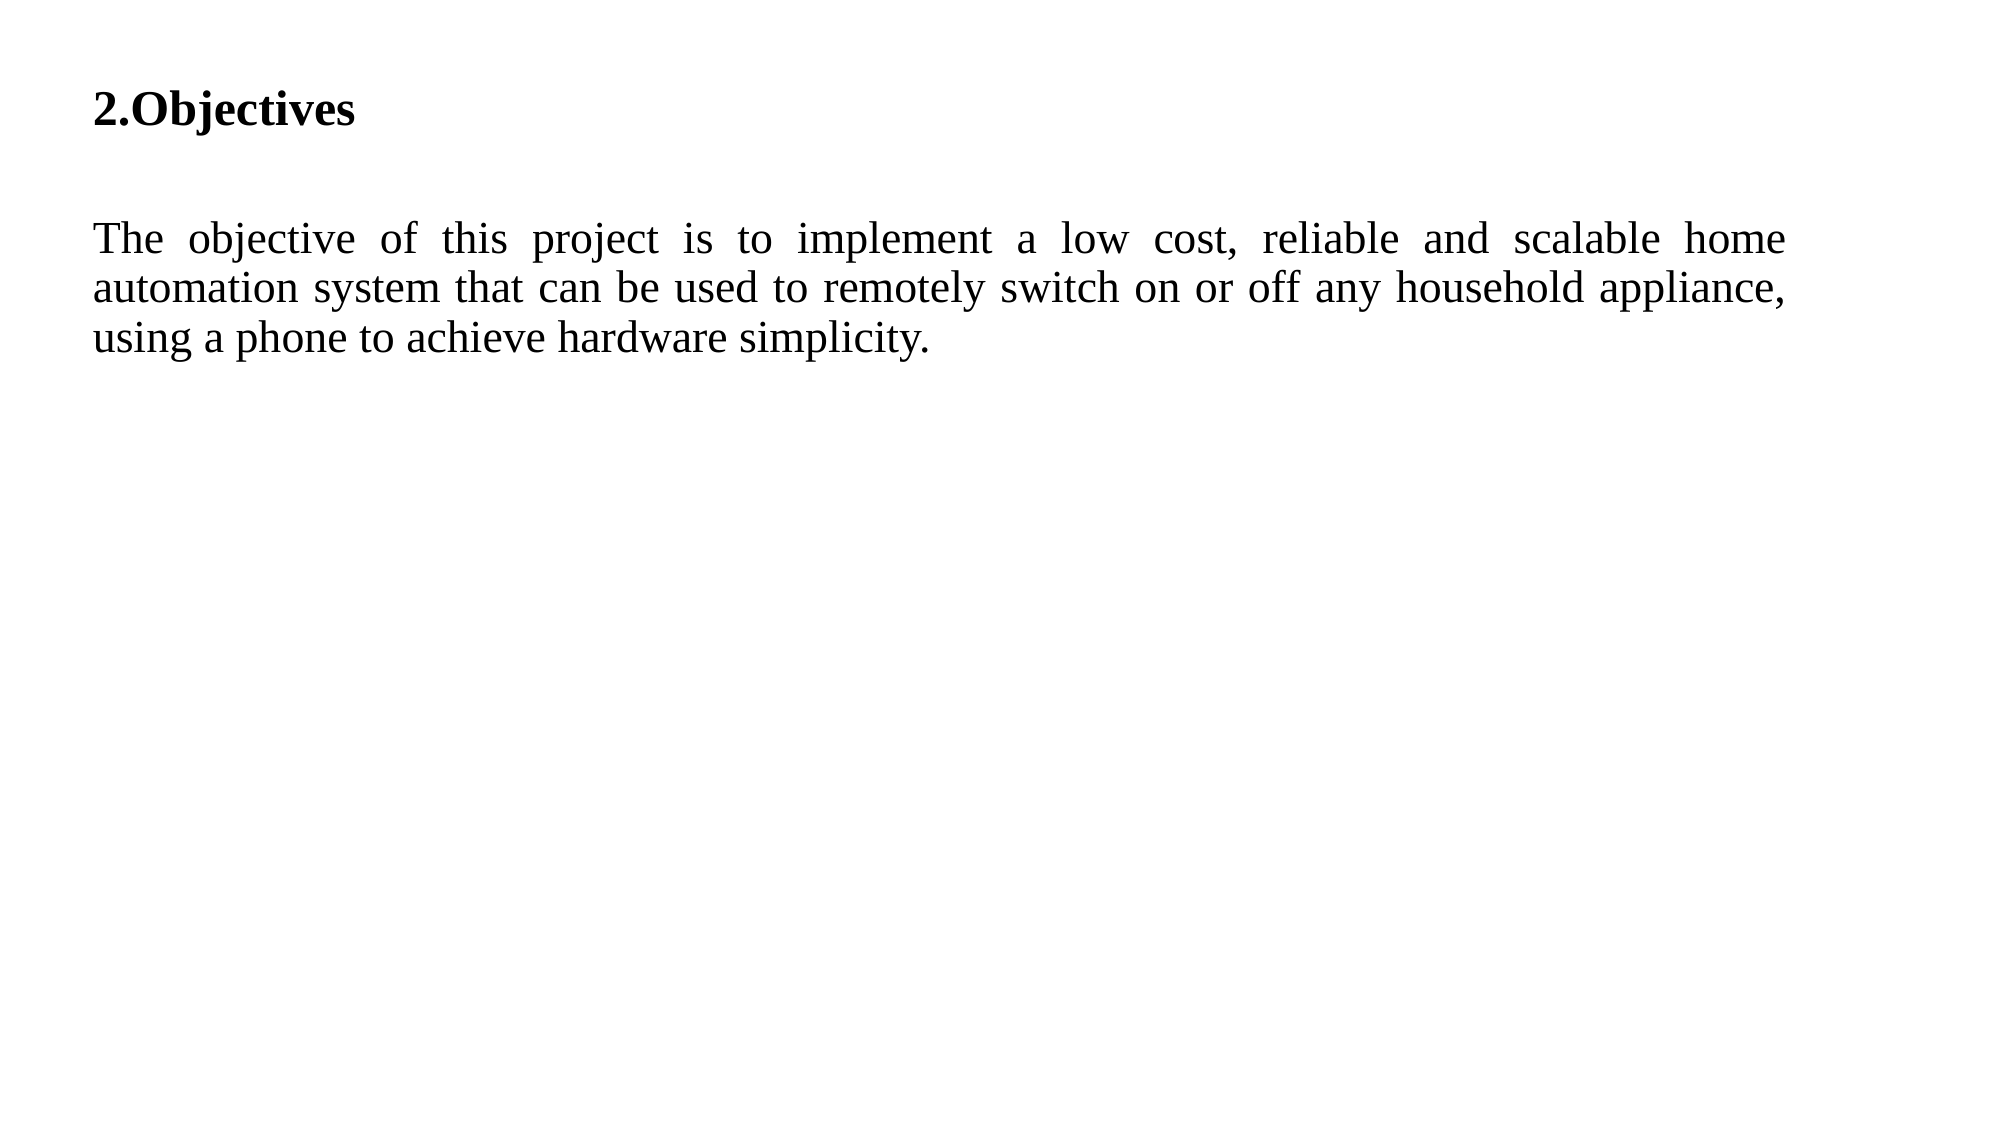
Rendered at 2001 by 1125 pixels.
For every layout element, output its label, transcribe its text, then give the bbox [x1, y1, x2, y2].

list The objective of this project is to implement a low cost, reliable and scalable home automation system that can be used to remotely switch on or off any household appliance, using a phone to achieve hardware simplicity. [78, 206, 1803, 920]
title 2.Objectives [78, 0, 1803, 206]
